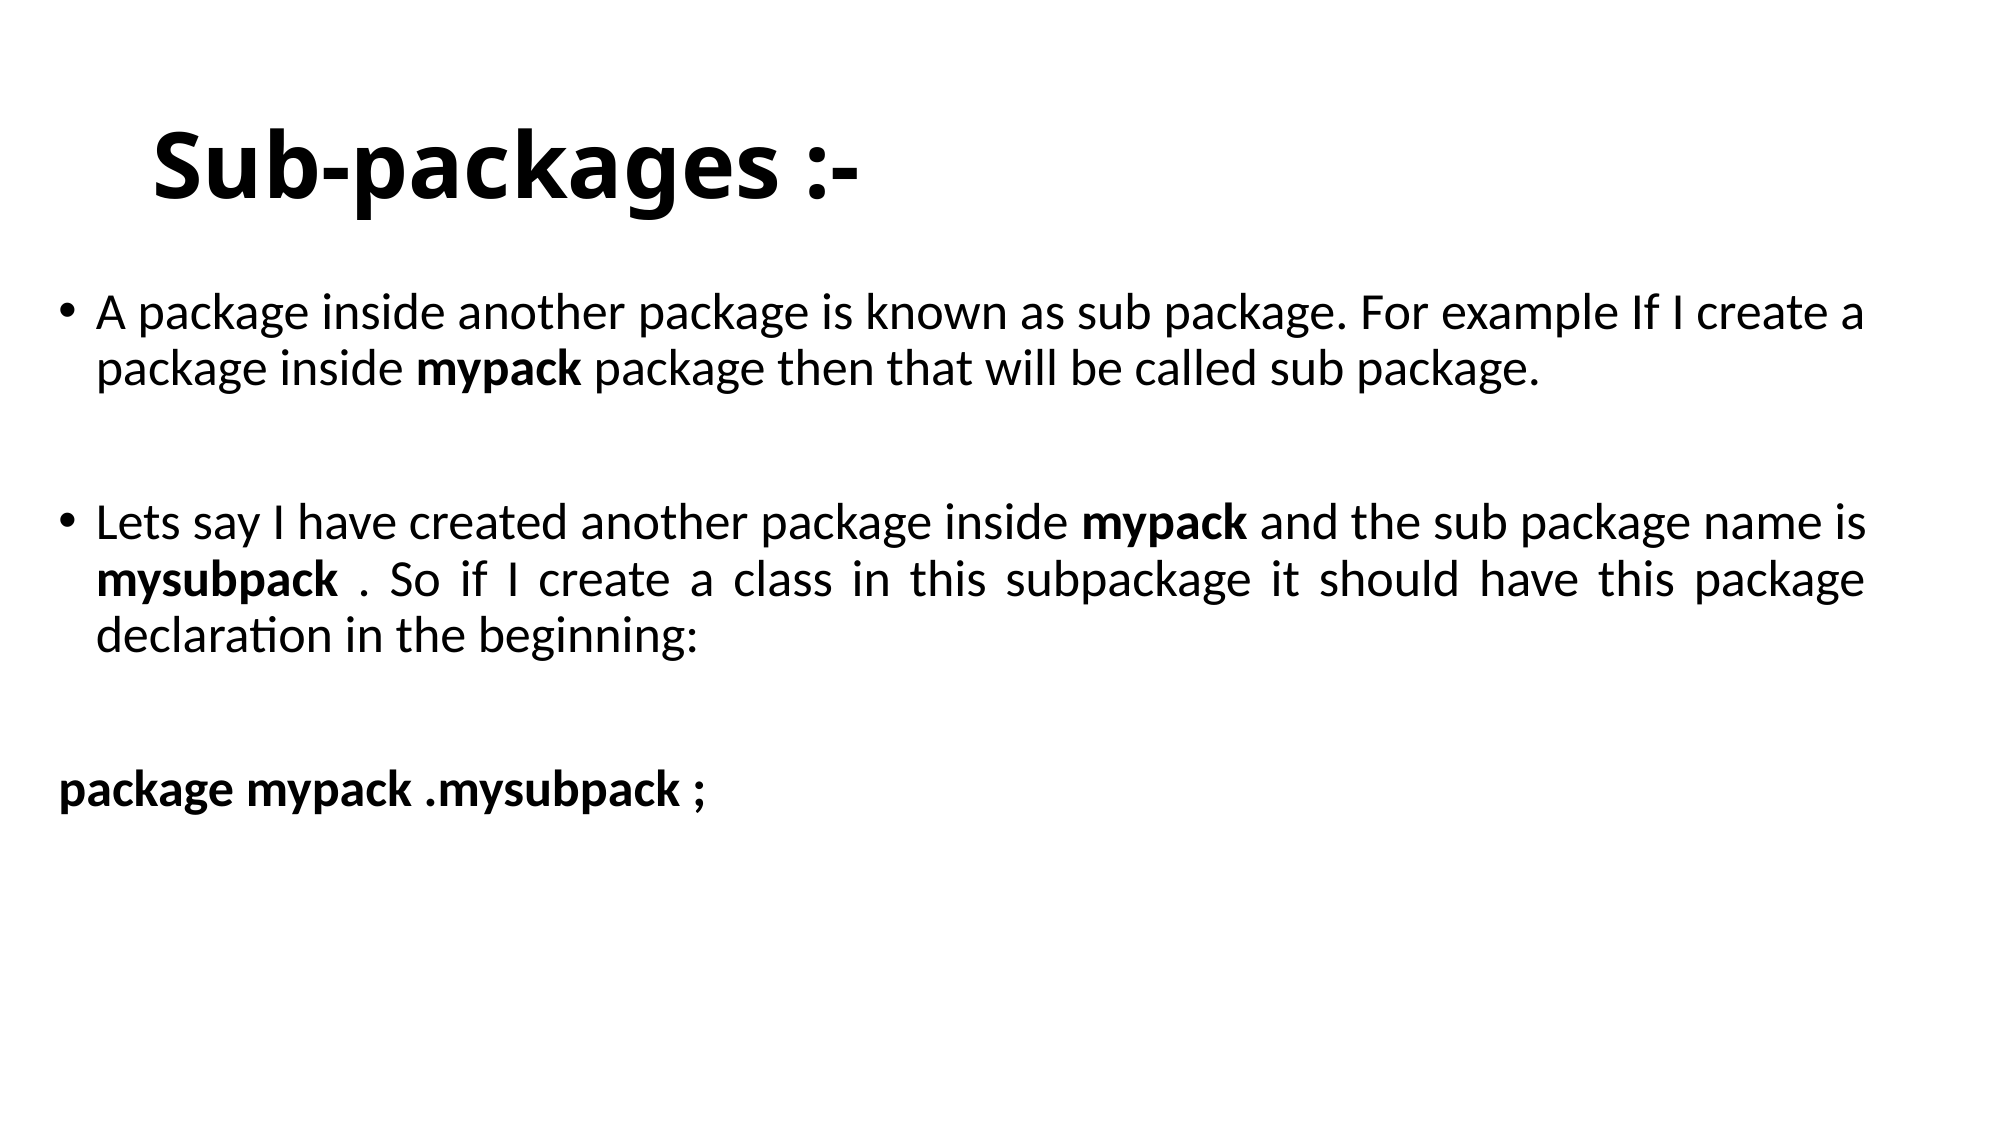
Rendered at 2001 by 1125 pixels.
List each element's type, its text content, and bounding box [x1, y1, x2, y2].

list A package inside another package is known as sub package. For example If I create a package inside mypack package then that will be called sub package. Lets say I have created another package inside mypack and the sub package name is mysubpack . So if I create a class in this subpackage it should have this package declaration in the beginning: package mypack .mysubpack ; [43, 277, 1883, 992]
title Sub-packages :- [137, 59, 1863, 277]
